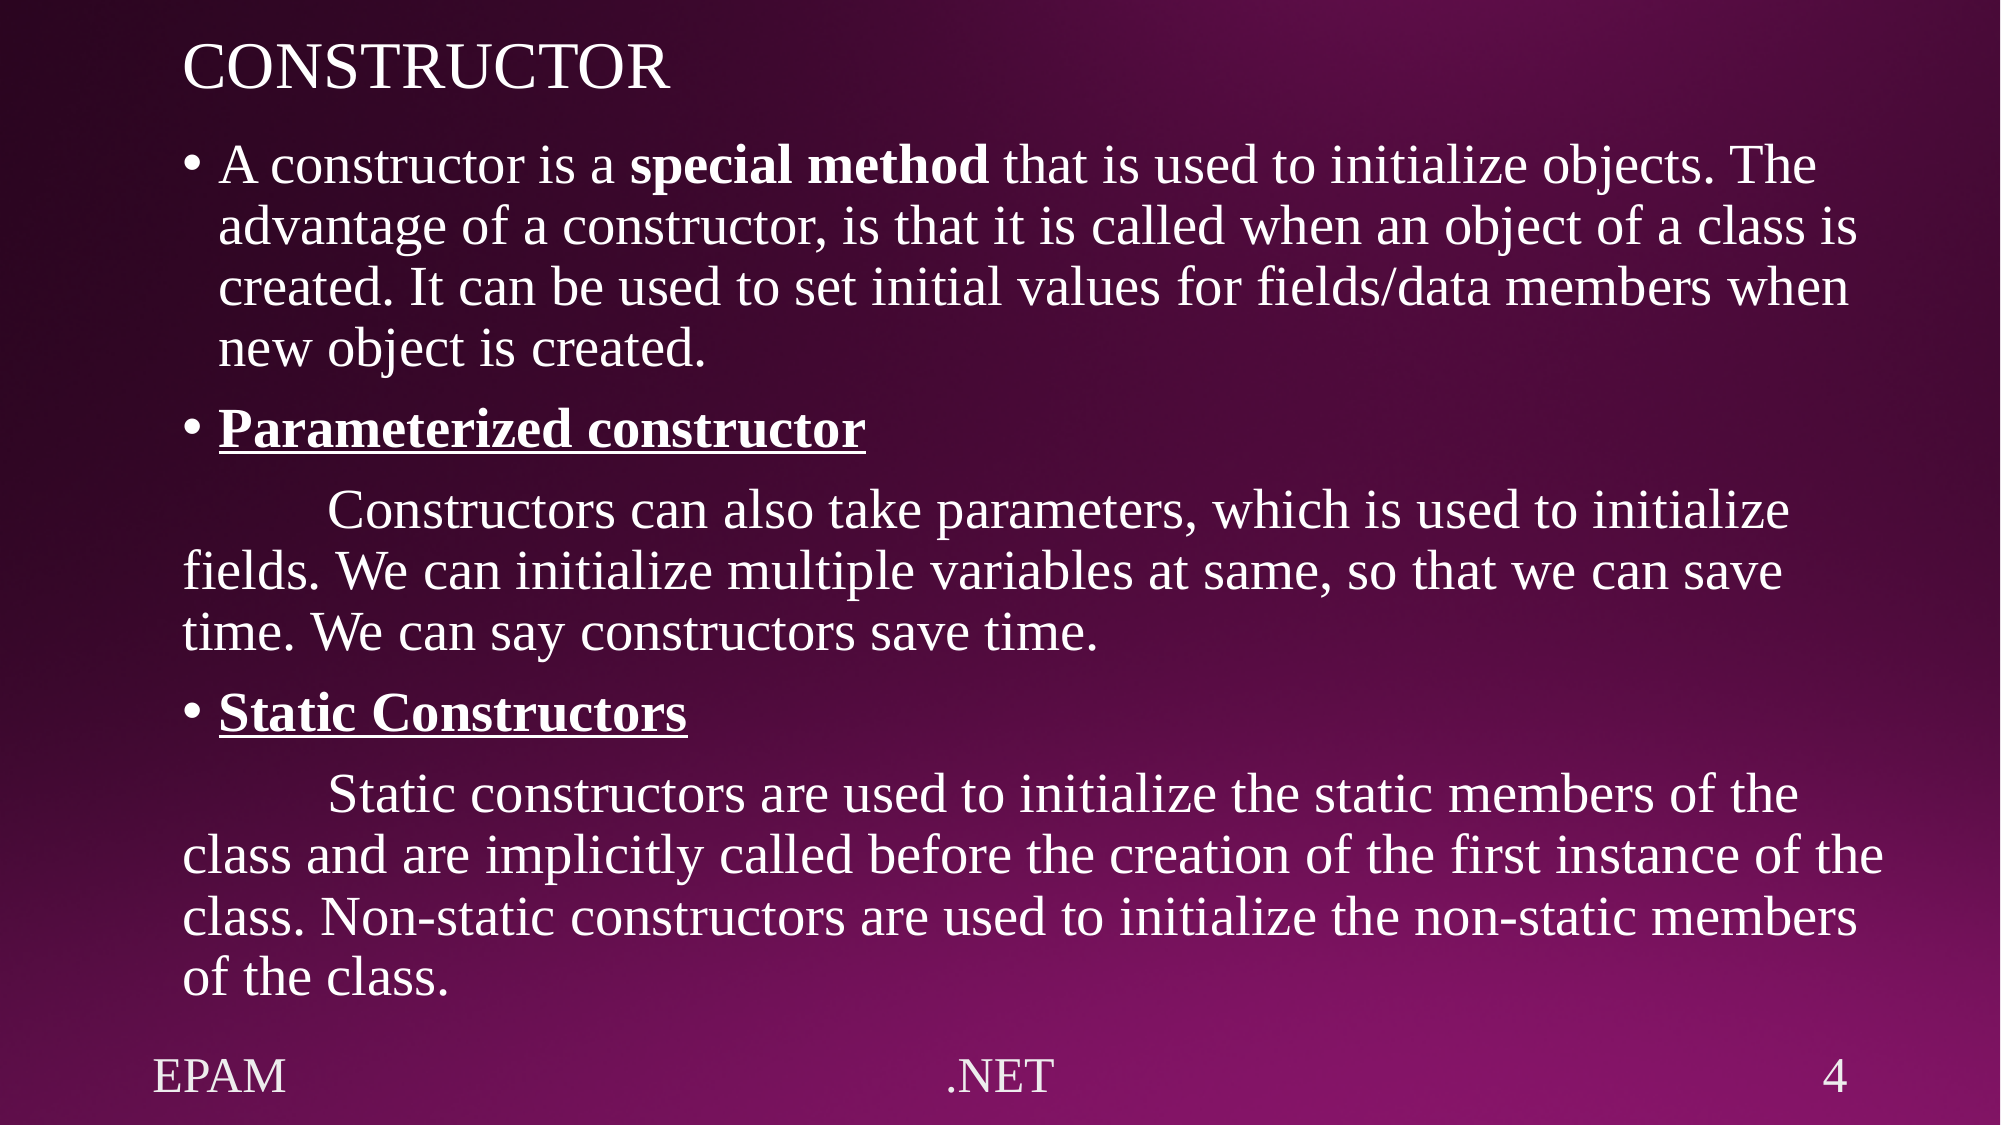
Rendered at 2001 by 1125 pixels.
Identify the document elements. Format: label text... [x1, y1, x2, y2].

picture [0, 0, 2001, 1125]
slide_number 4 [1412, 1042, 1863, 1103]
footer .NET [662, 1042, 1338, 1103]
slide_number EPAM [137, 1042, 588, 1103]
list A constructor is a special method that is used to initialize objects. The advantage of a constructor, is that it is called when an object of a class is created. It can be used to set initial values for fields/data members when new object is created. Parameterized constructor Constructors can also take parameters, which is used to initialize fields. We can initialize multiple variables at same, so that we can save time. We can say constructors save time. Static Constructors Static constructors are used to initialize the static members of the class and are implicitly called before the creation of the first instance of the class. Non-static constructors are used to initialize the non-static members of the class. [167, 127, 1901, 1022]
title CONSTRUCTOR [167, 22, 1314, 112]
